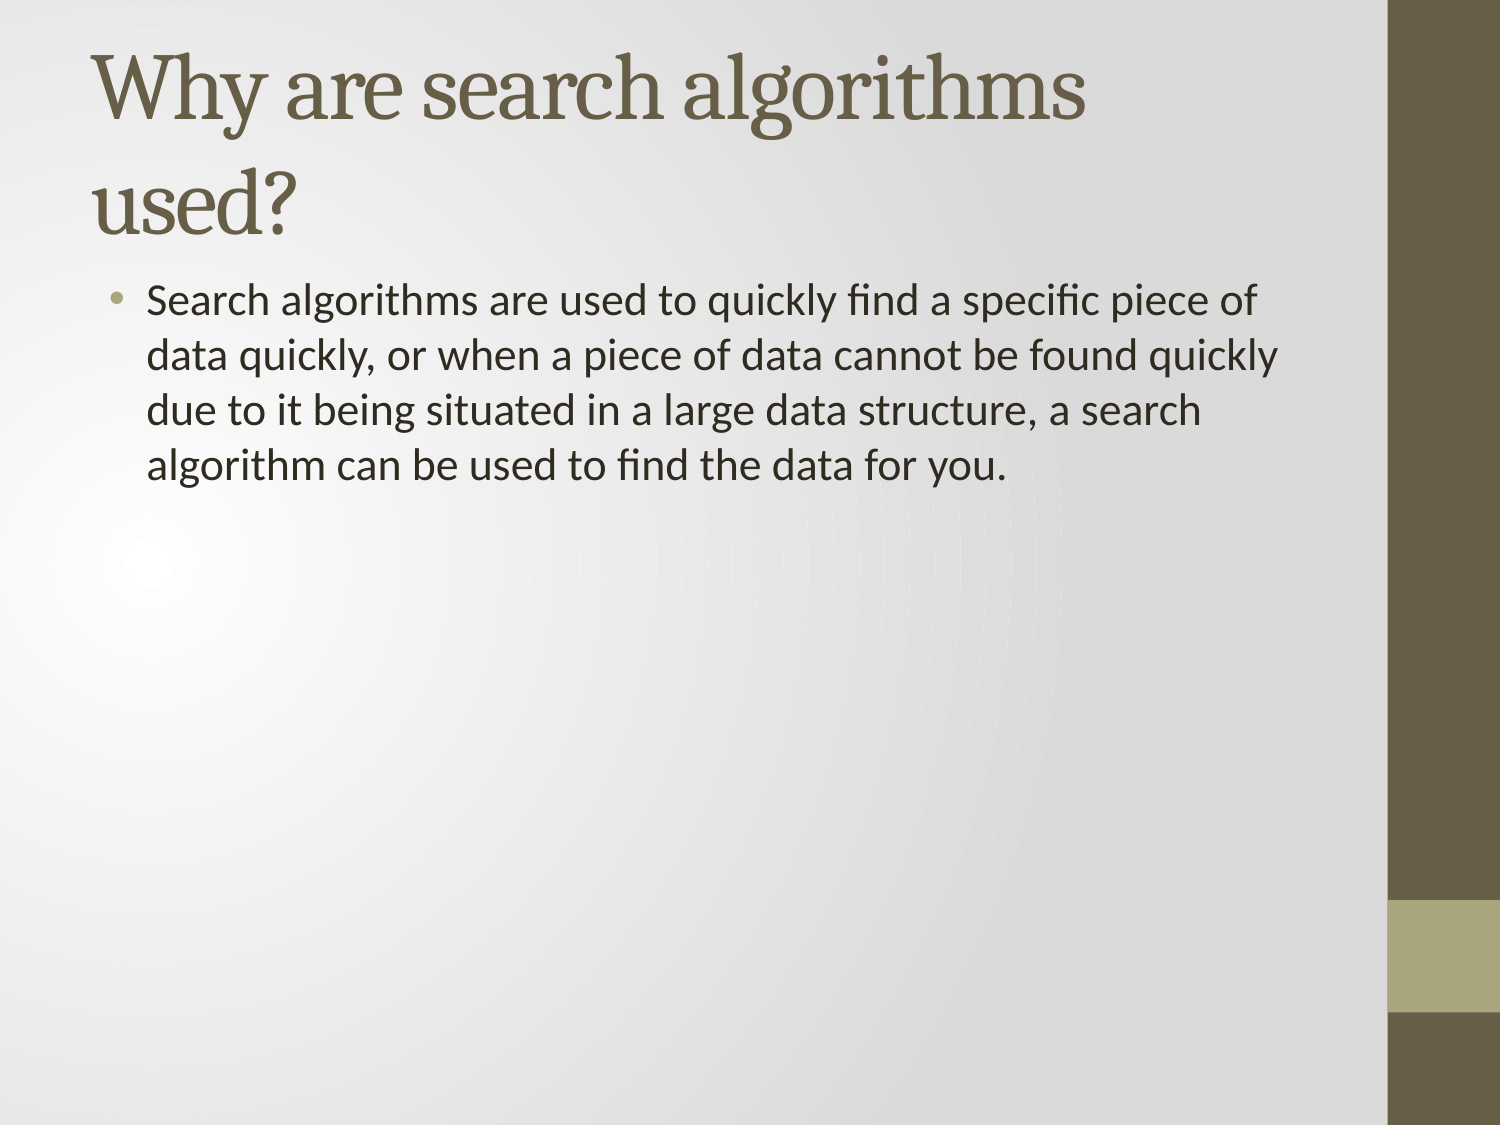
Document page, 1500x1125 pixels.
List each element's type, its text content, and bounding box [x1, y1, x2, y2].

title Why are search algorithms used? [75, 45, 1325, 233]
list Search algorithms are used to quickly find a specific piece of data quickly, or when a piece of data cannot be found quickly due to it being situated in a large data structure, a search algorithm can be used to find the data for you. [75, 262, 1325, 1050]
